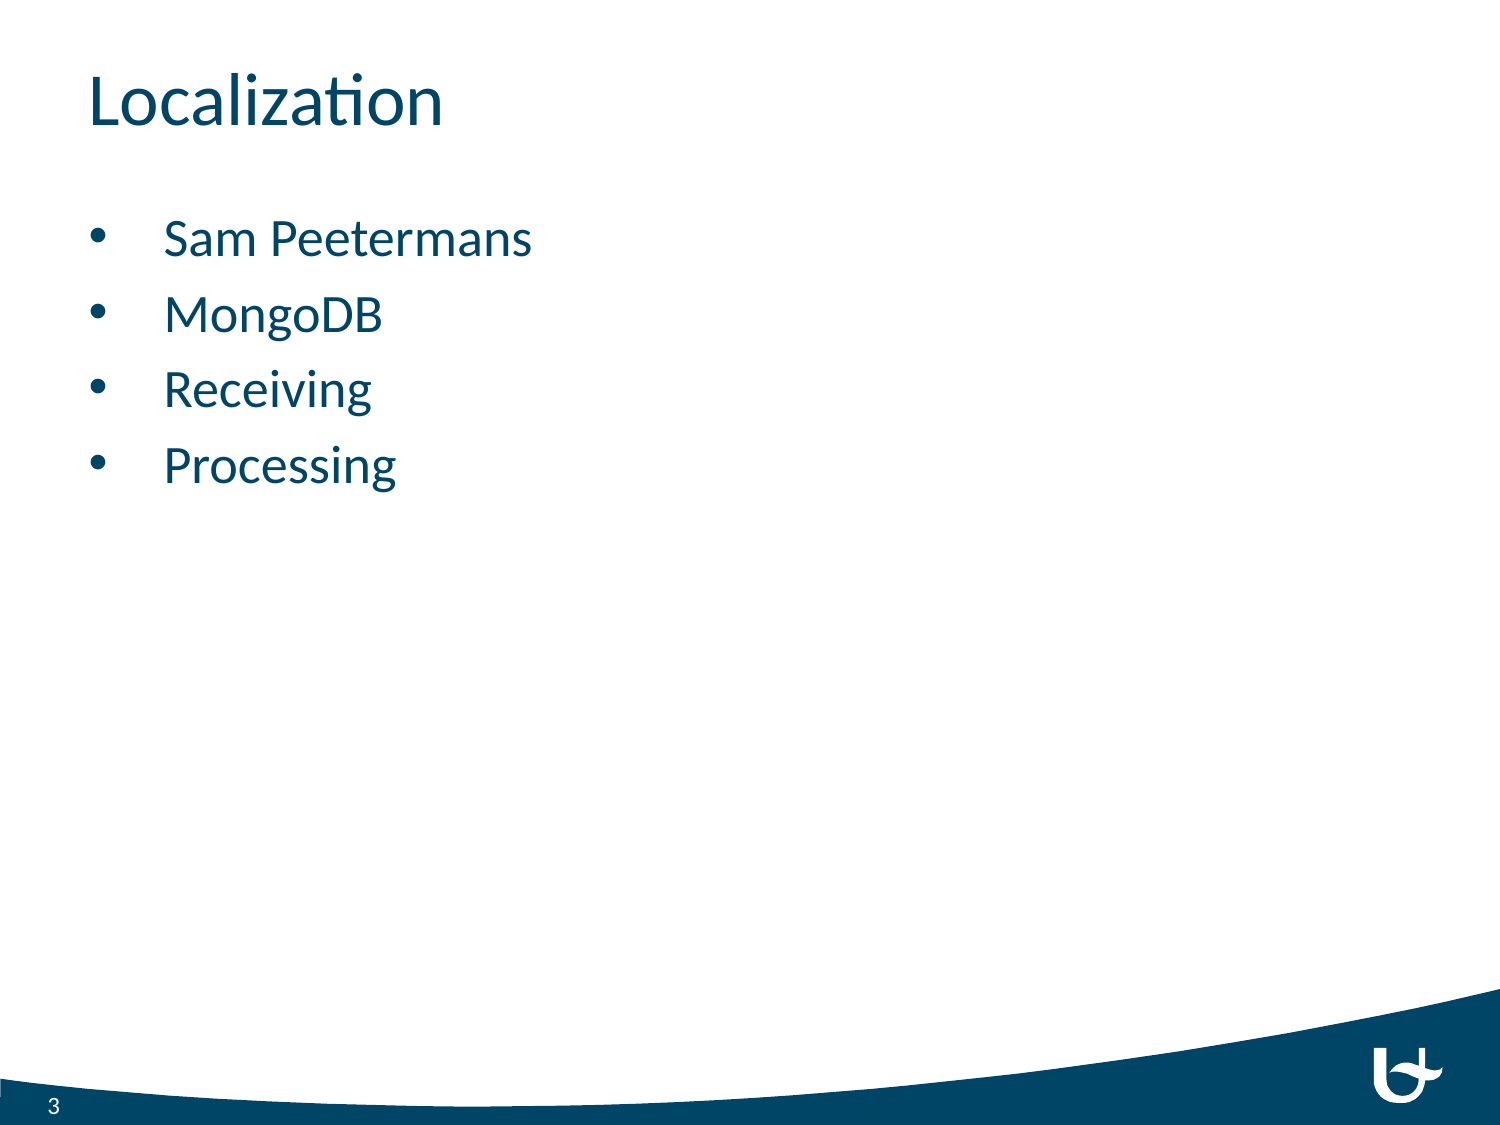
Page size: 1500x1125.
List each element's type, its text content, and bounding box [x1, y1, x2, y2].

slide_number 3 [0, 1083, 75, 1125]
title Localization [88, 19, 1412, 173]
list Sam Peetermans MongoDB Receiving Processing [88, 196, 1412, 1000]
